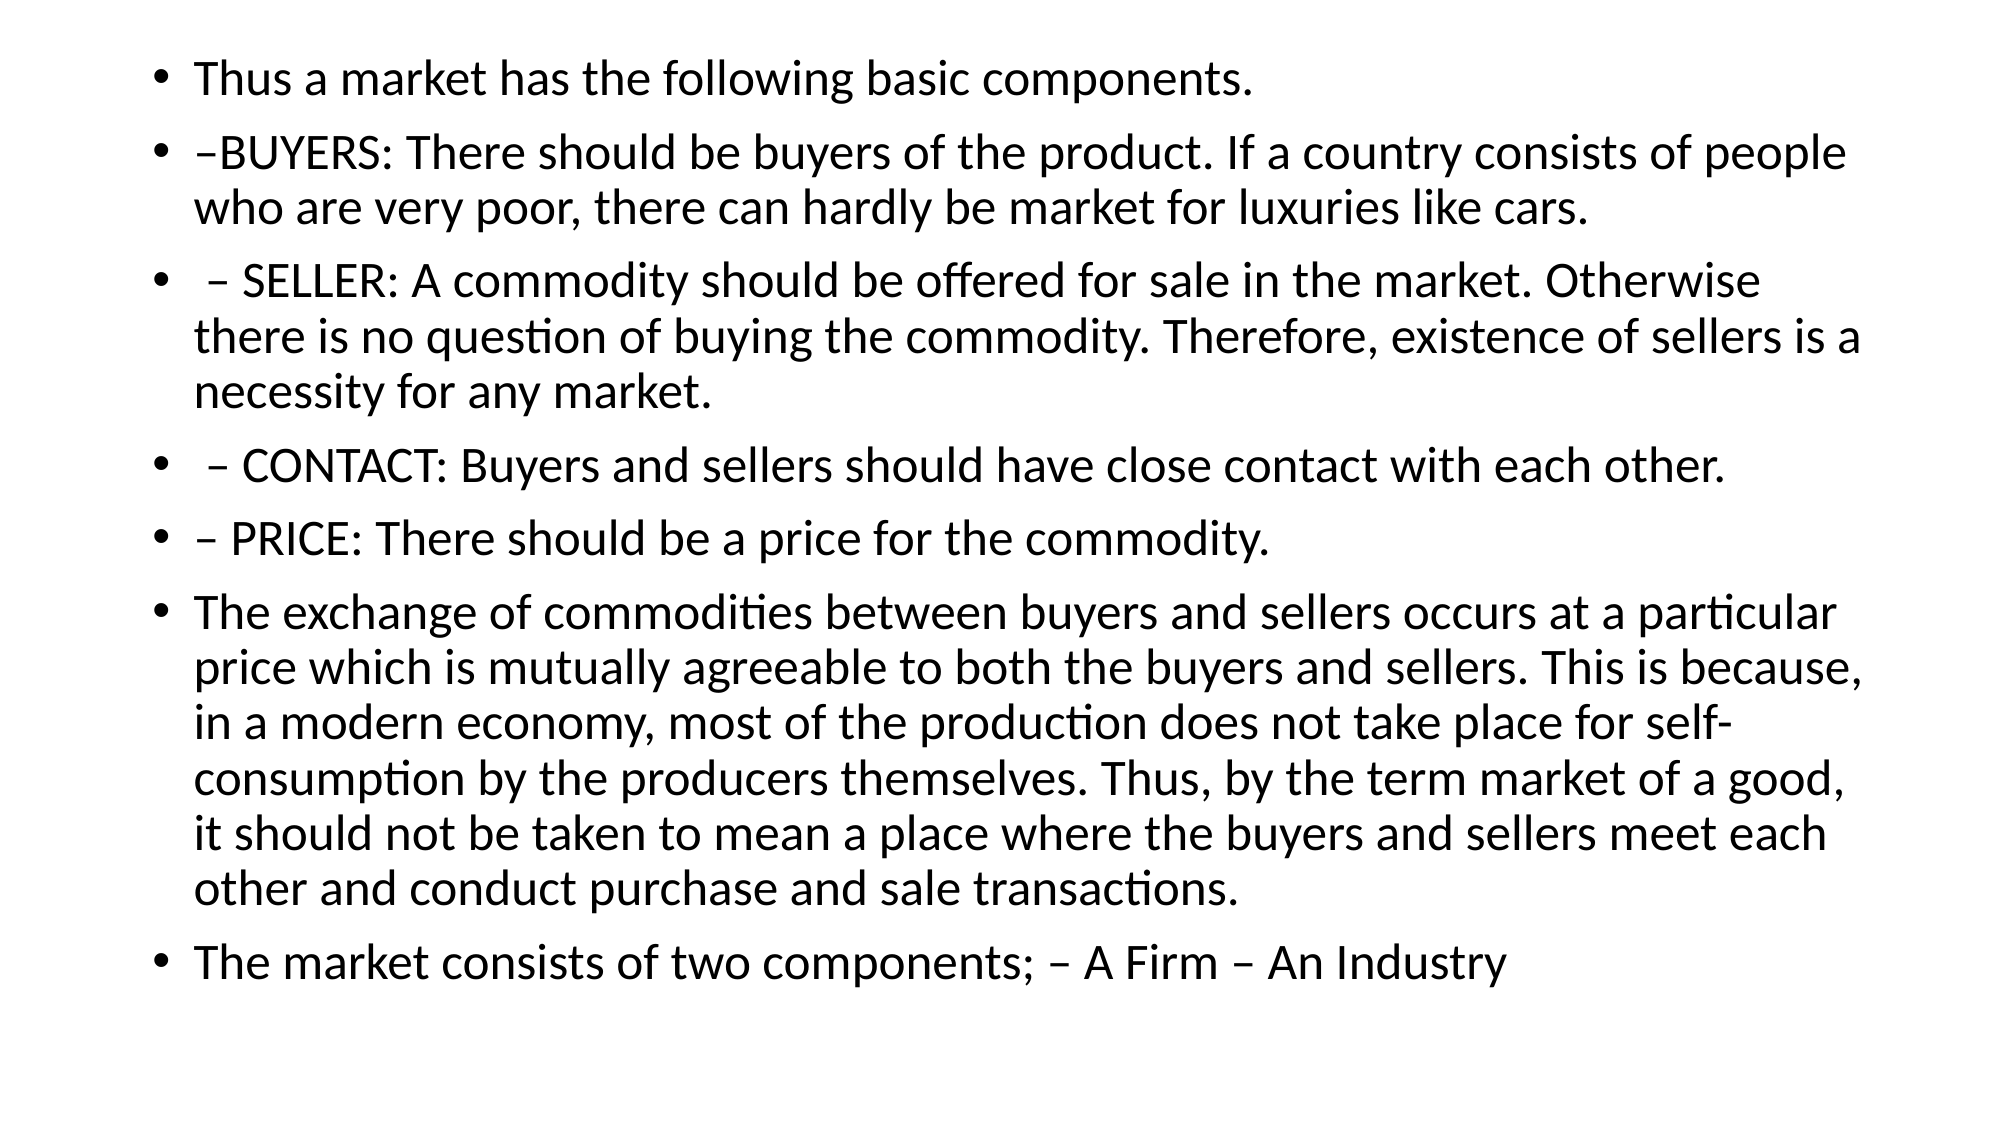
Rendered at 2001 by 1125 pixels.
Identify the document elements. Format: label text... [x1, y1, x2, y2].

list Thus a market has the following basic components. –BUYERS: There should be buyers of the product. If a country consists of people who are very poor, there can hardly be market for luxuries like cars. – SELLER: A commodity should be offered for sale in the market. Otherwise there is no question of buying the commodity. Therefore, existence of sellers is a necessity for any market. – CONTACT: Buyers and sellers should have close contact with each other. – PRICE: There should be a price for the commodity. The exchange of commodities between buyers and sellers occurs at a particular price which is mutually agreeable to both the buyers and sellers. This is because, in a modern economy, most of the production does not take place for self-consumption by the producers themselves. Thus, by the term market of a good, it should not be taken to mean a place where the buyers and sellers meet each other and conduct purchase and sale transactions. The market consists of two components; – A Firm – An Industry [137, 43, 1901, 1014]
